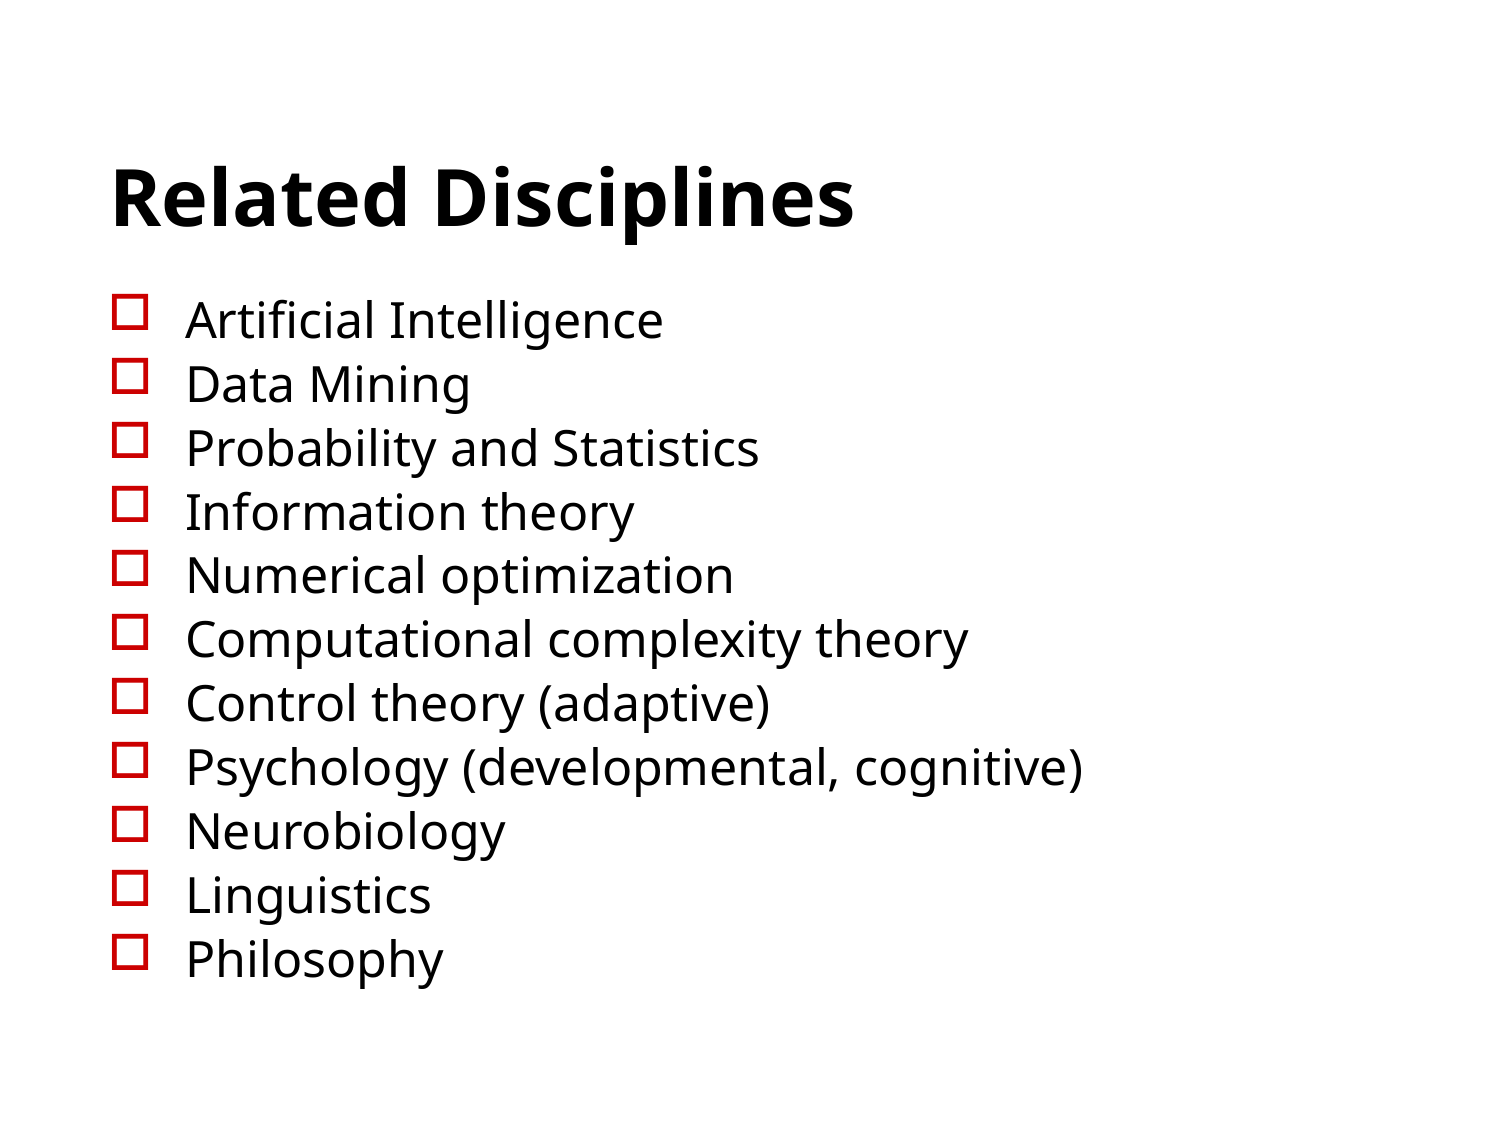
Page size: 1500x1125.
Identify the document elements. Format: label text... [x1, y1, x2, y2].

list Artificial Intelligence Data Mining Probability and Statistics Information theory Numerical optimization Computational complexity theory Control theory (adaptive) Psychology (developmental, cognitive) Neurobiology Linguistics Philosophy [92, 287, 1406, 988]
title Related Disciplines [93, 49, 1407, 250]
